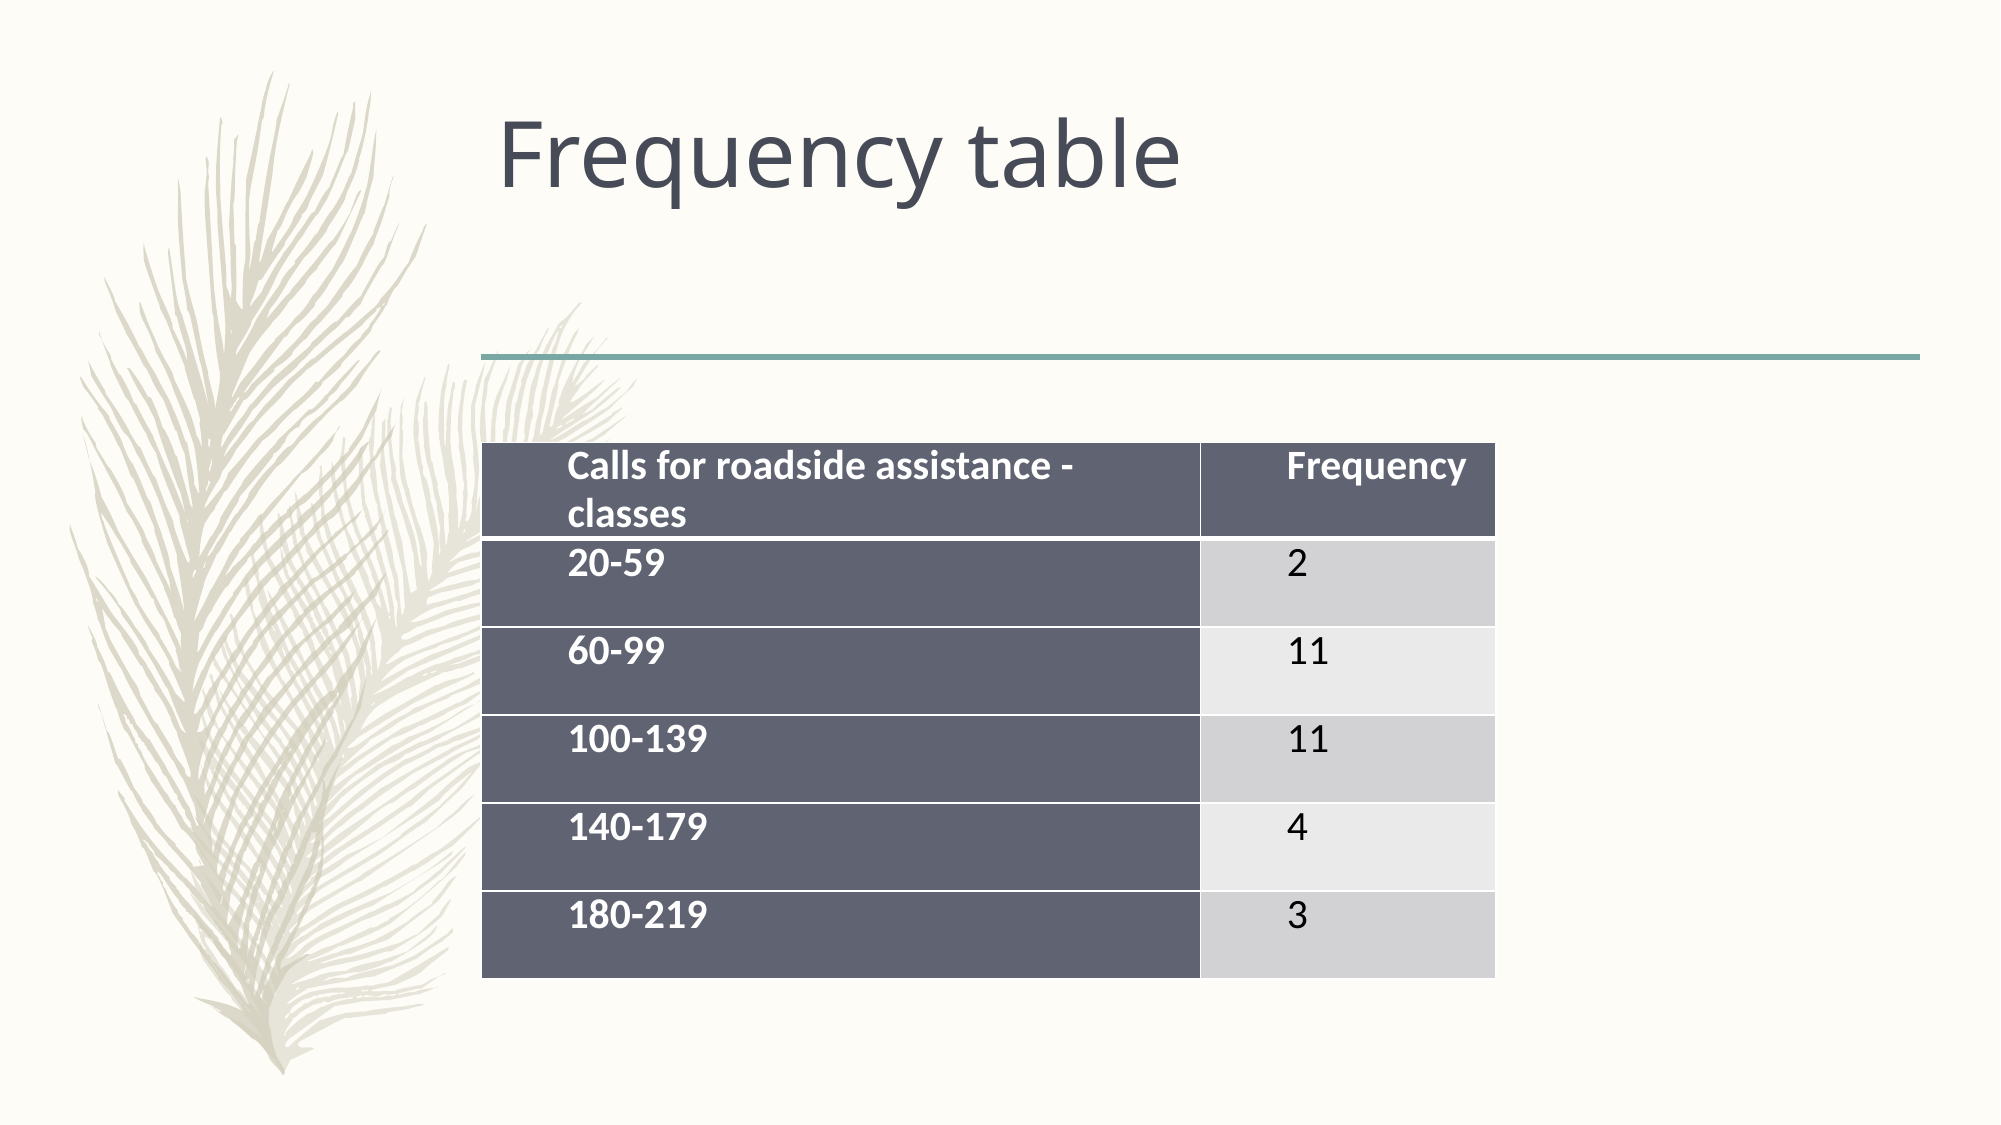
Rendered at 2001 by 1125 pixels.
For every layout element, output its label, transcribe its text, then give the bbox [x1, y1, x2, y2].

table_cell 180-219 [482, 892, 1200, 978]
table_cell 3 [1201, 892, 1495, 978]
table_cell 2 [1201, 541, 1495, 626]
table_cell 20-59 [482, 541, 1200, 626]
table_cell 4 [1201, 804, 1495, 890]
table_cell 140-179 [482, 804, 1200, 890]
table_cell 11 [1201, 716, 1495, 802]
table_header Frequency [1201, 443, 1495, 536]
table_cell 60-99 [482, 628, 1200, 714]
table_cell 100-139 [482, 716, 1200, 802]
title Frequency table [481, 93, 1920, 350]
table_header Calls for roadside assistance - classes [482, 443, 1200, 536]
table_cell 11 [1201, 628, 1495, 714]
